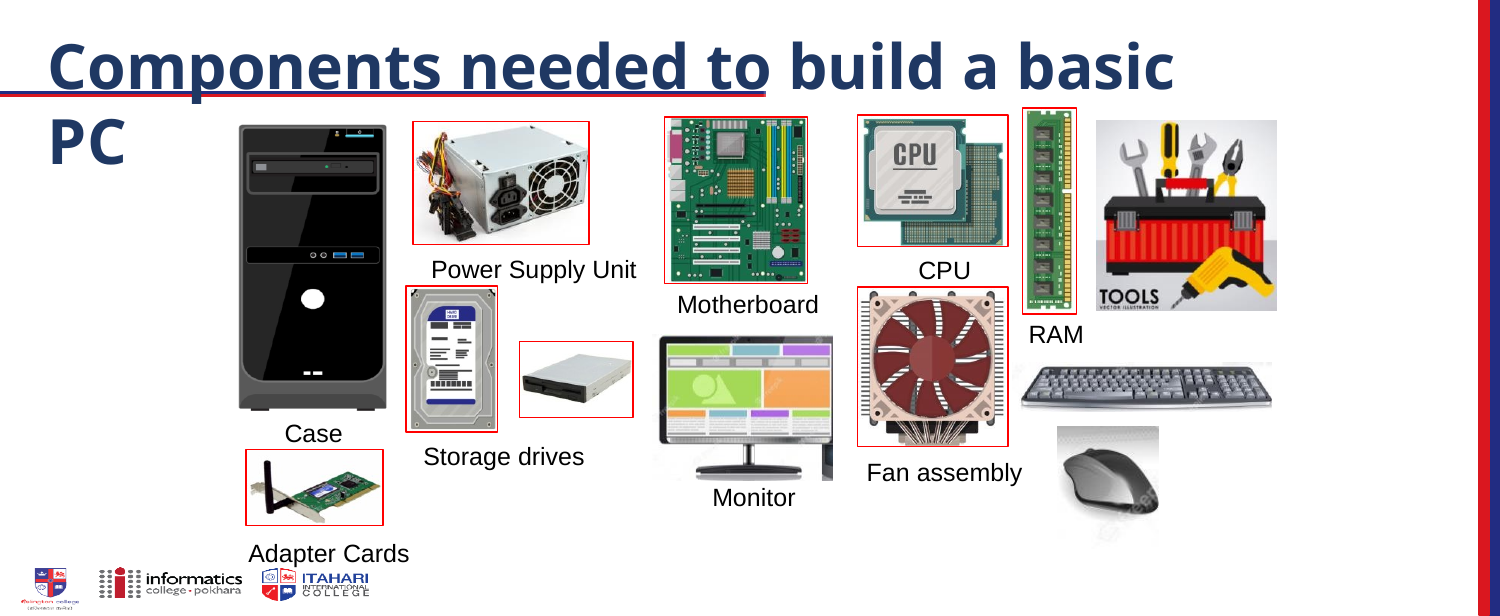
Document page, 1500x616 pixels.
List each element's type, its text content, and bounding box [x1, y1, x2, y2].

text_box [412, 121, 590, 246]
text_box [405, 285, 498, 433]
text_box Storage drives [421, 438, 588, 471]
text_box Case [282, 422, 346, 448]
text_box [664, 116, 808, 284]
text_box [1011, 120, 1277, 549]
text_box Power Supply Unit [428, 251, 640, 284]
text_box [519, 341, 634, 418]
text_box Motherboard [675, 286, 822, 319]
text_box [857, 114, 1008, 247]
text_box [857, 286, 1006, 448]
text_box CPU [916, 255, 974, 285]
text_box Monitor [710, 489, 798, 512]
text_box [1022, 107, 1077, 118]
title Components needed to build a basic PC [45, 24, 1256, 178]
text_box Adapter Cards [246, 535, 413, 568]
picture [0, 0, 1478, 615]
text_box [245, 449, 384, 526]
text_box Fan assembly [864, 455, 1006, 486]
